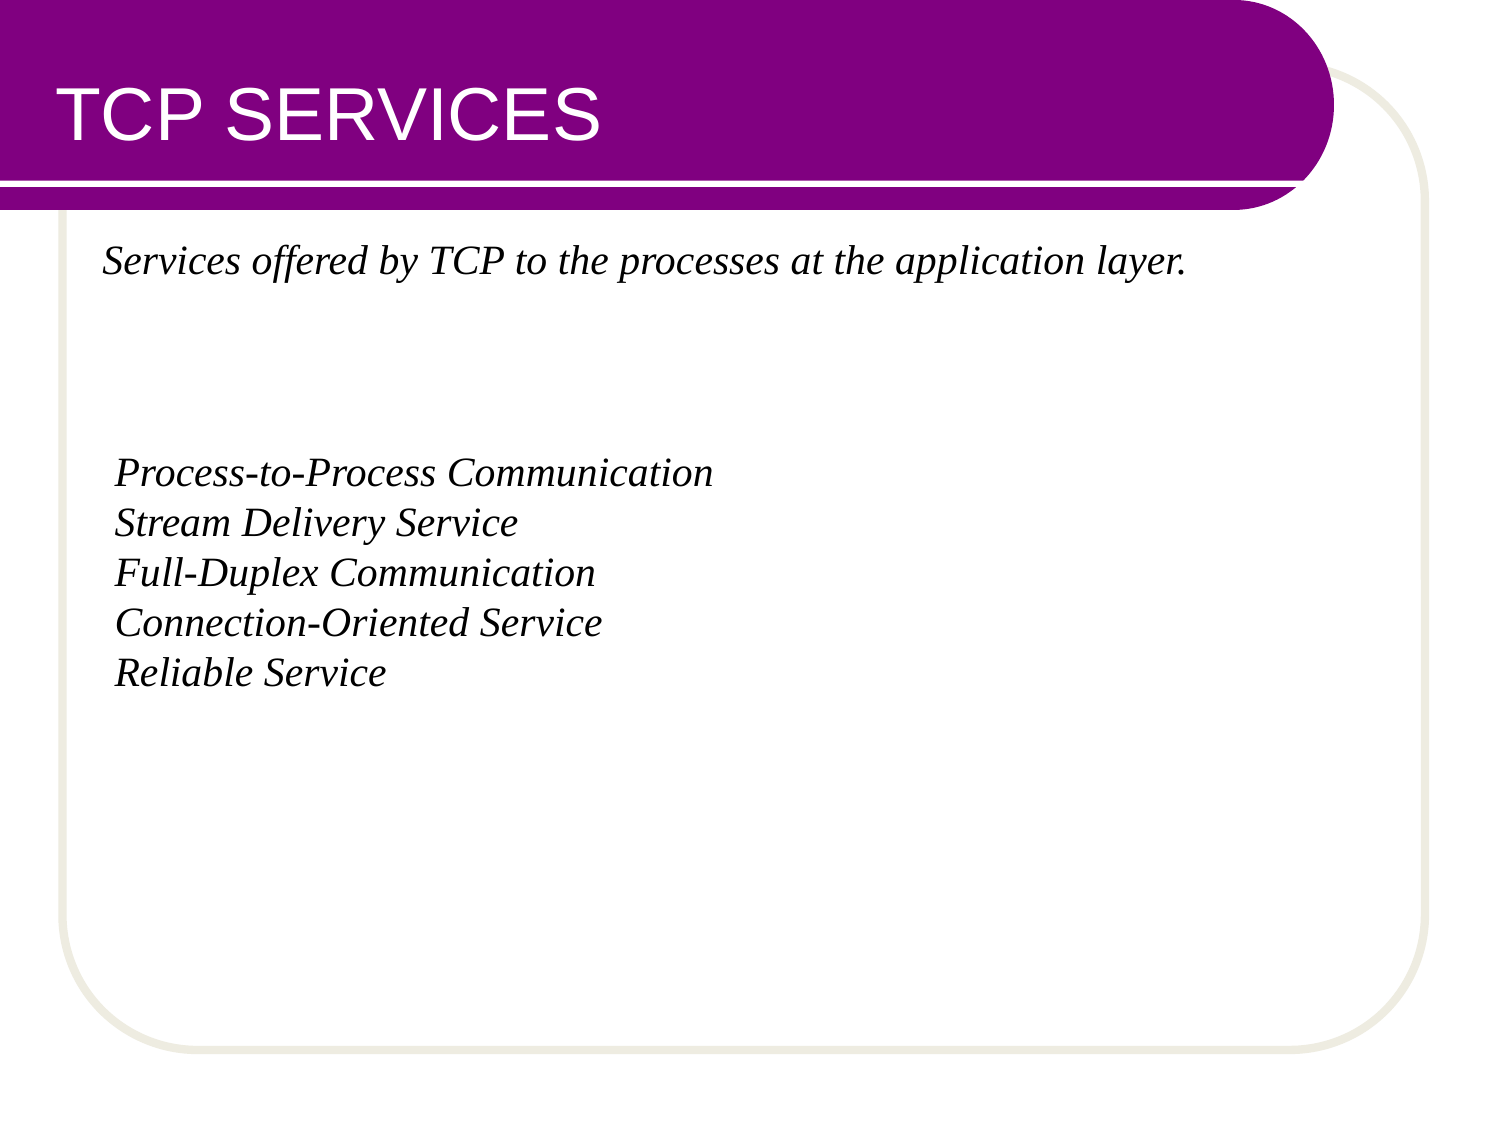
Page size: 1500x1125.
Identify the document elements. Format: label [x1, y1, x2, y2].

text_box [0, 0, 1426, 1051]
